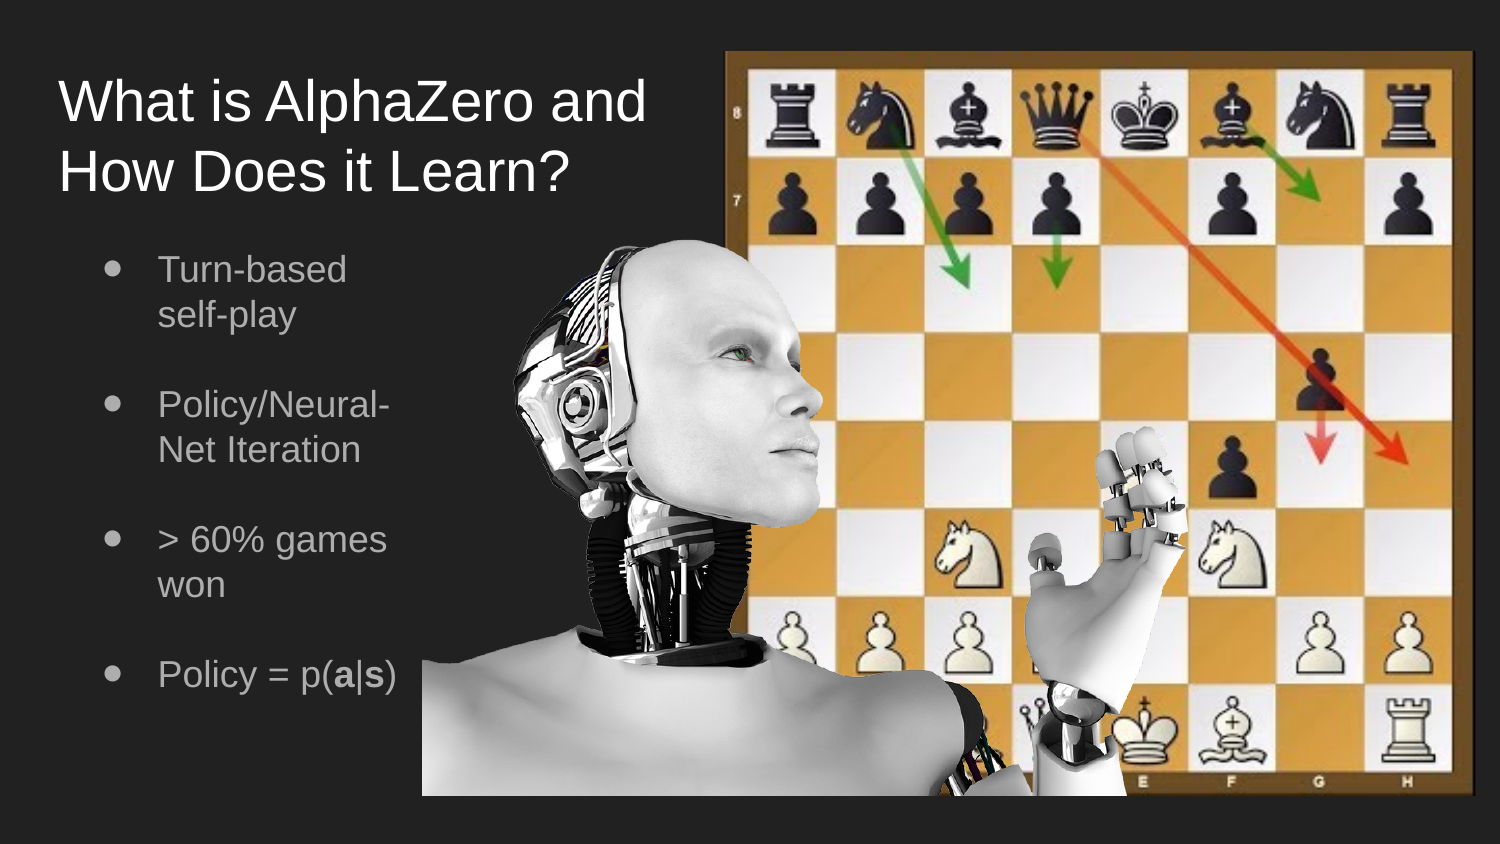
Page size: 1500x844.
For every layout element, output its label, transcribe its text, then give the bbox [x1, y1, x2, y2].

title What is AlphaZero and How Does it Learn? [43, 48, 699, 217]
text_box Turn-based self-play Policy/Neural-Net Iteration > 60% games won Policy = p(a|s) [67, 229, 417, 733]
picture [422, 48, 1476, 796]
